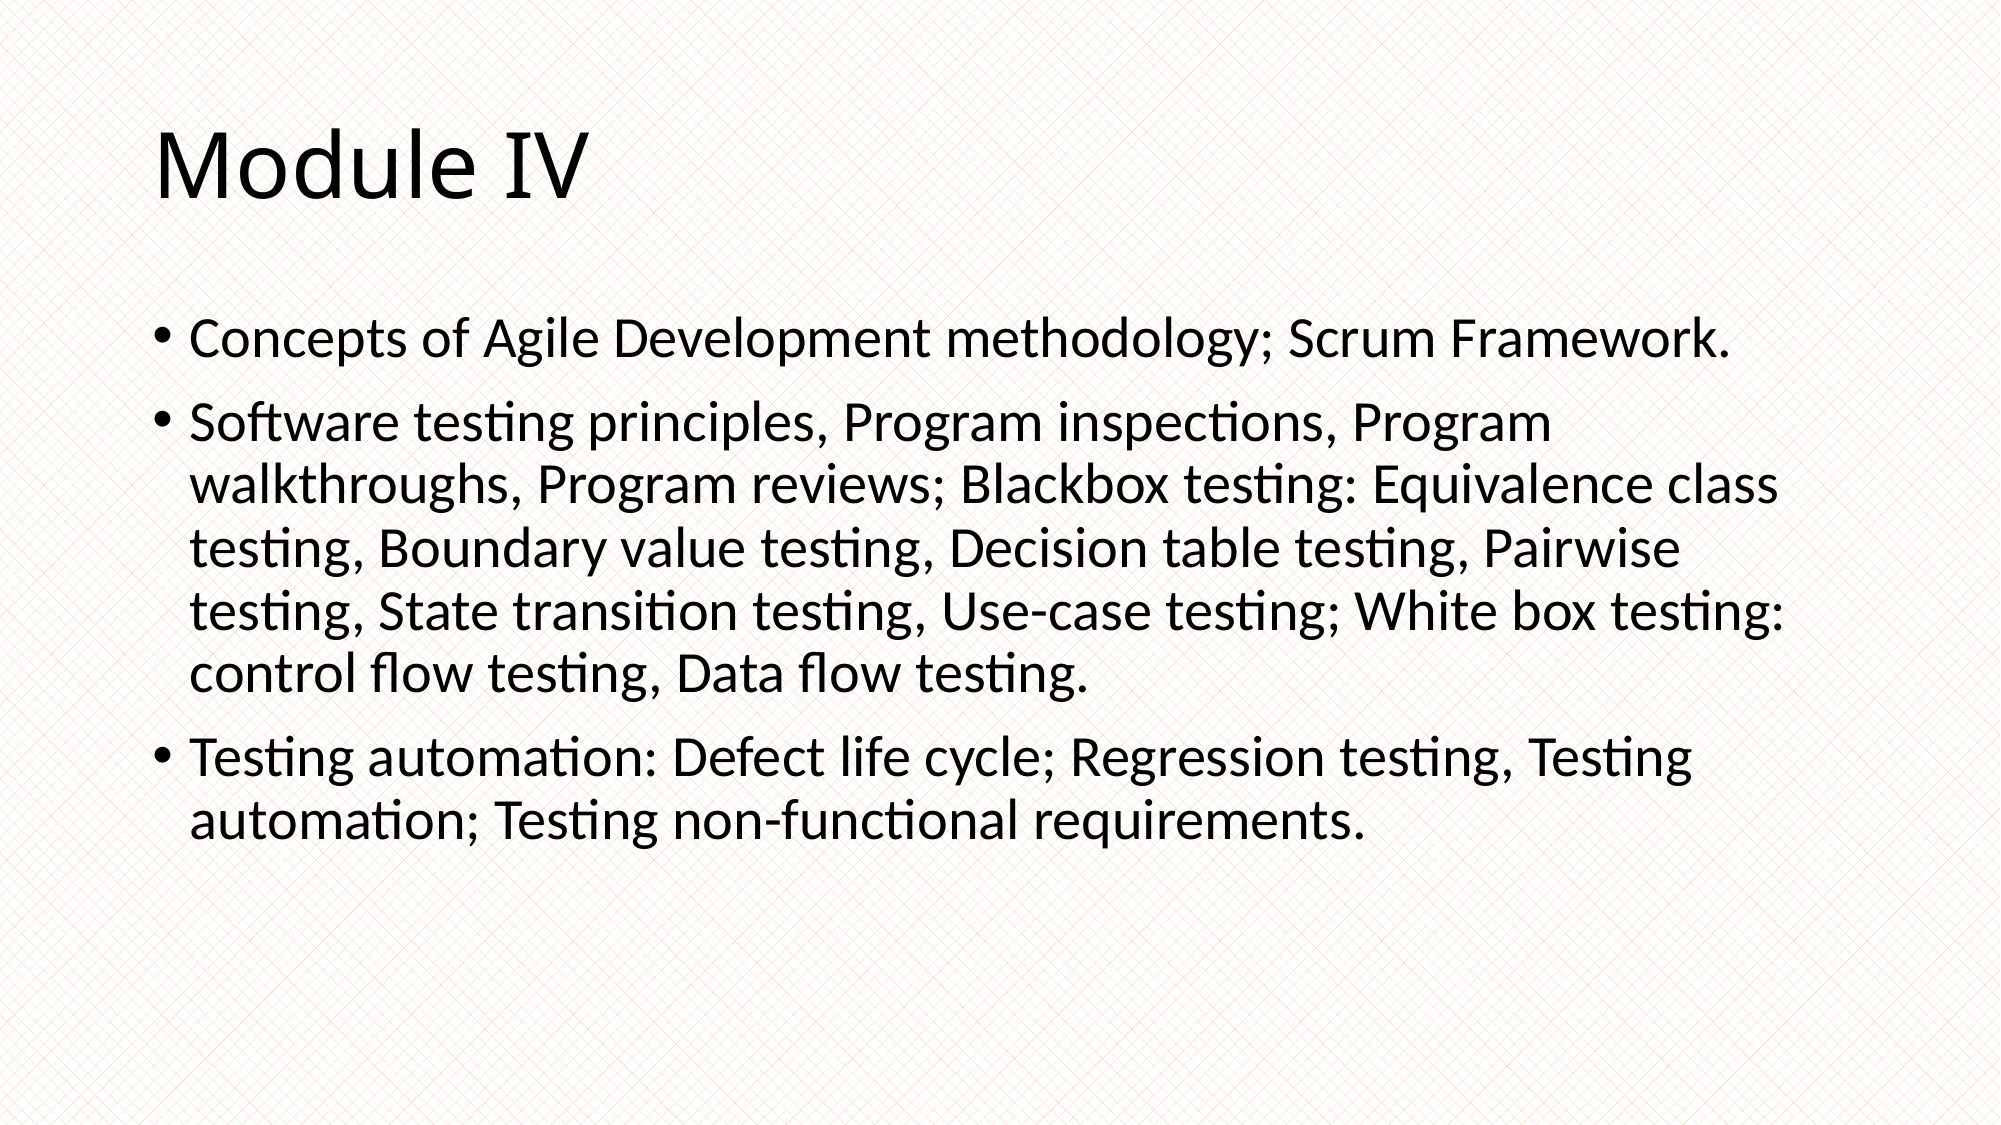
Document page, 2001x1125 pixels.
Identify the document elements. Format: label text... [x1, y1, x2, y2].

list Concepts of Agile Development methodology; Scrum Framework. Software testing principles, Program inspections, Program walkthroughs, Program reviews; Blackbox testing: Equivalence class testing, Boundary value testing, Decision table testing, Pairwise testing, State transition testing, Use-case testing; White box testing: control flow testing, Data flow testing. Testing automation: Defect life cycle; Regression testing, Testing automation; Testing non-functional requirements. [137, 299, 1863, 1014]
title Module IV [137, 59, 1863, 278]
